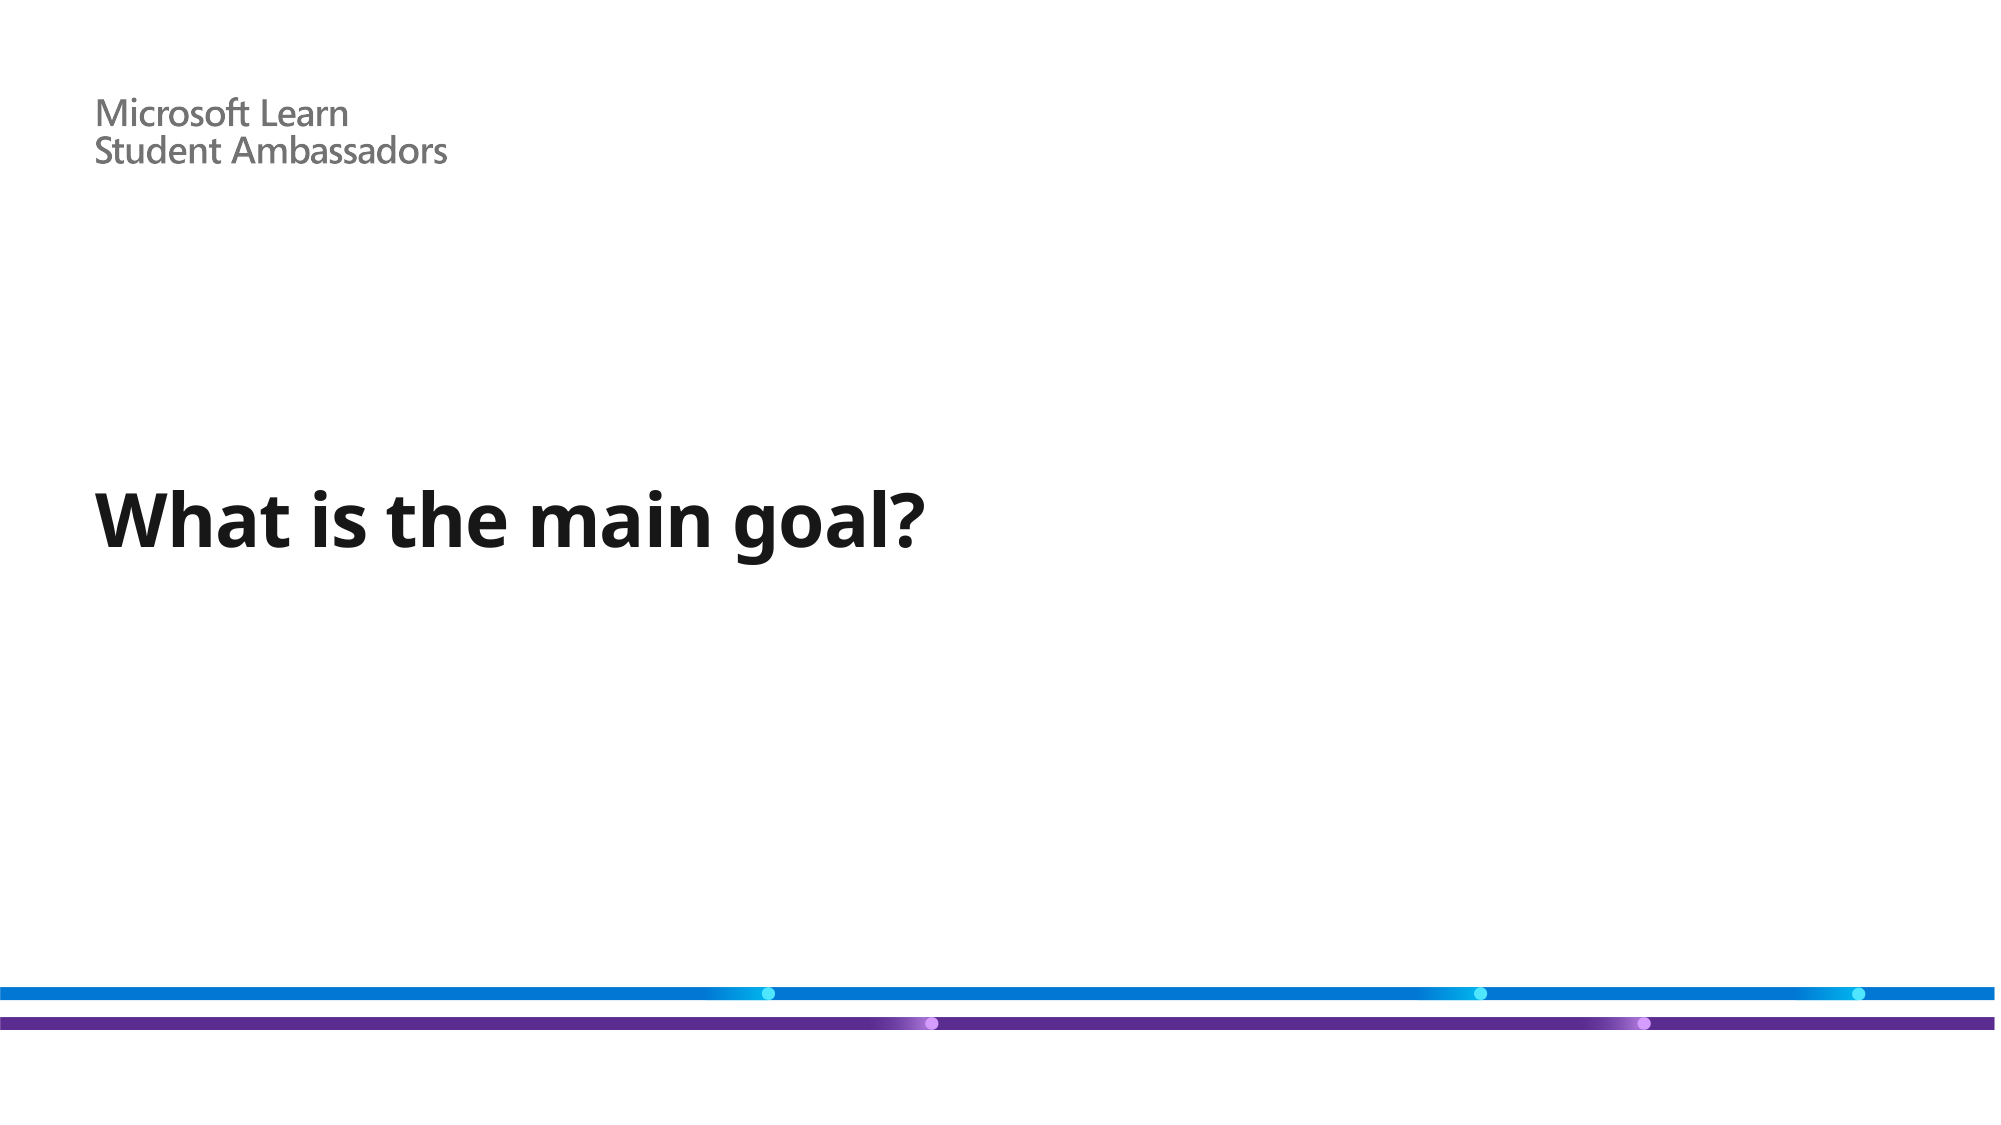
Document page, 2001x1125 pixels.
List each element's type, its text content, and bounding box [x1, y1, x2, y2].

picture [0, 987, 2000, 1030]
title What is the main goal? [95, 471, 1185, 563]
picture [96, 97, 447, 164]
